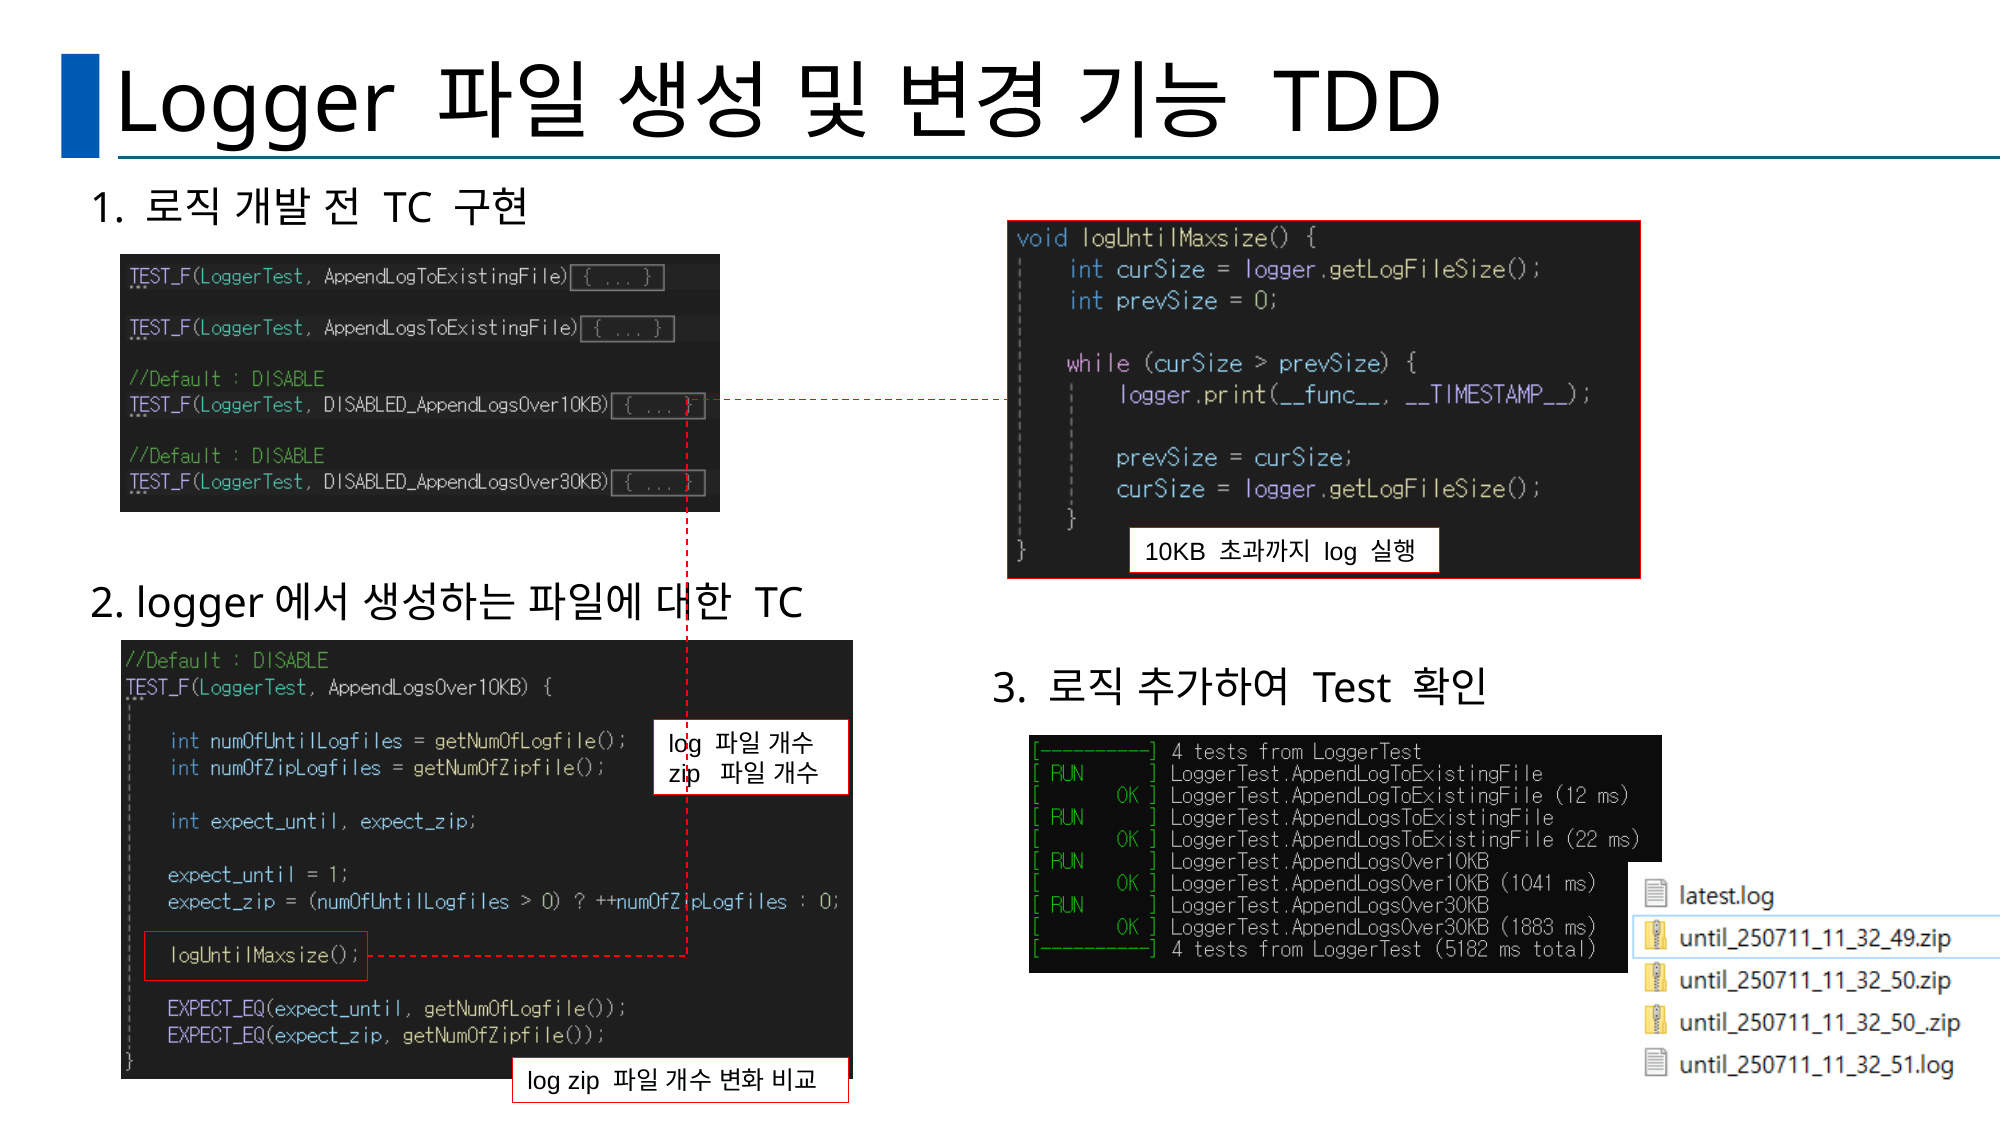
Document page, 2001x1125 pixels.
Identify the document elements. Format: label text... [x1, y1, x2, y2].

picture [120, 254, 720, 512]
text_box 2. logger에서 생성하는 파일에 대한 TC [45, 573, 361, 665]
text_box 3. 로직 추가하여 Test 확인 [1012, 658, 1836, 749]
picture [1006, 220, 1641, 579]
picture [1028, 734, 2000, 1104]
title Logger 파일 생성 및 변경 기능 TDD [99, 50, 1825, 158]
text_box 1. 로직 개발 전 TC 구현 [45, 178, 720, 269]
text_box log zip 파일 개수 변화 비교 [512, 1088, 849, 1103]
picture [121, 640, 854, 1079]
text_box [366, 399, 1008, 957]
